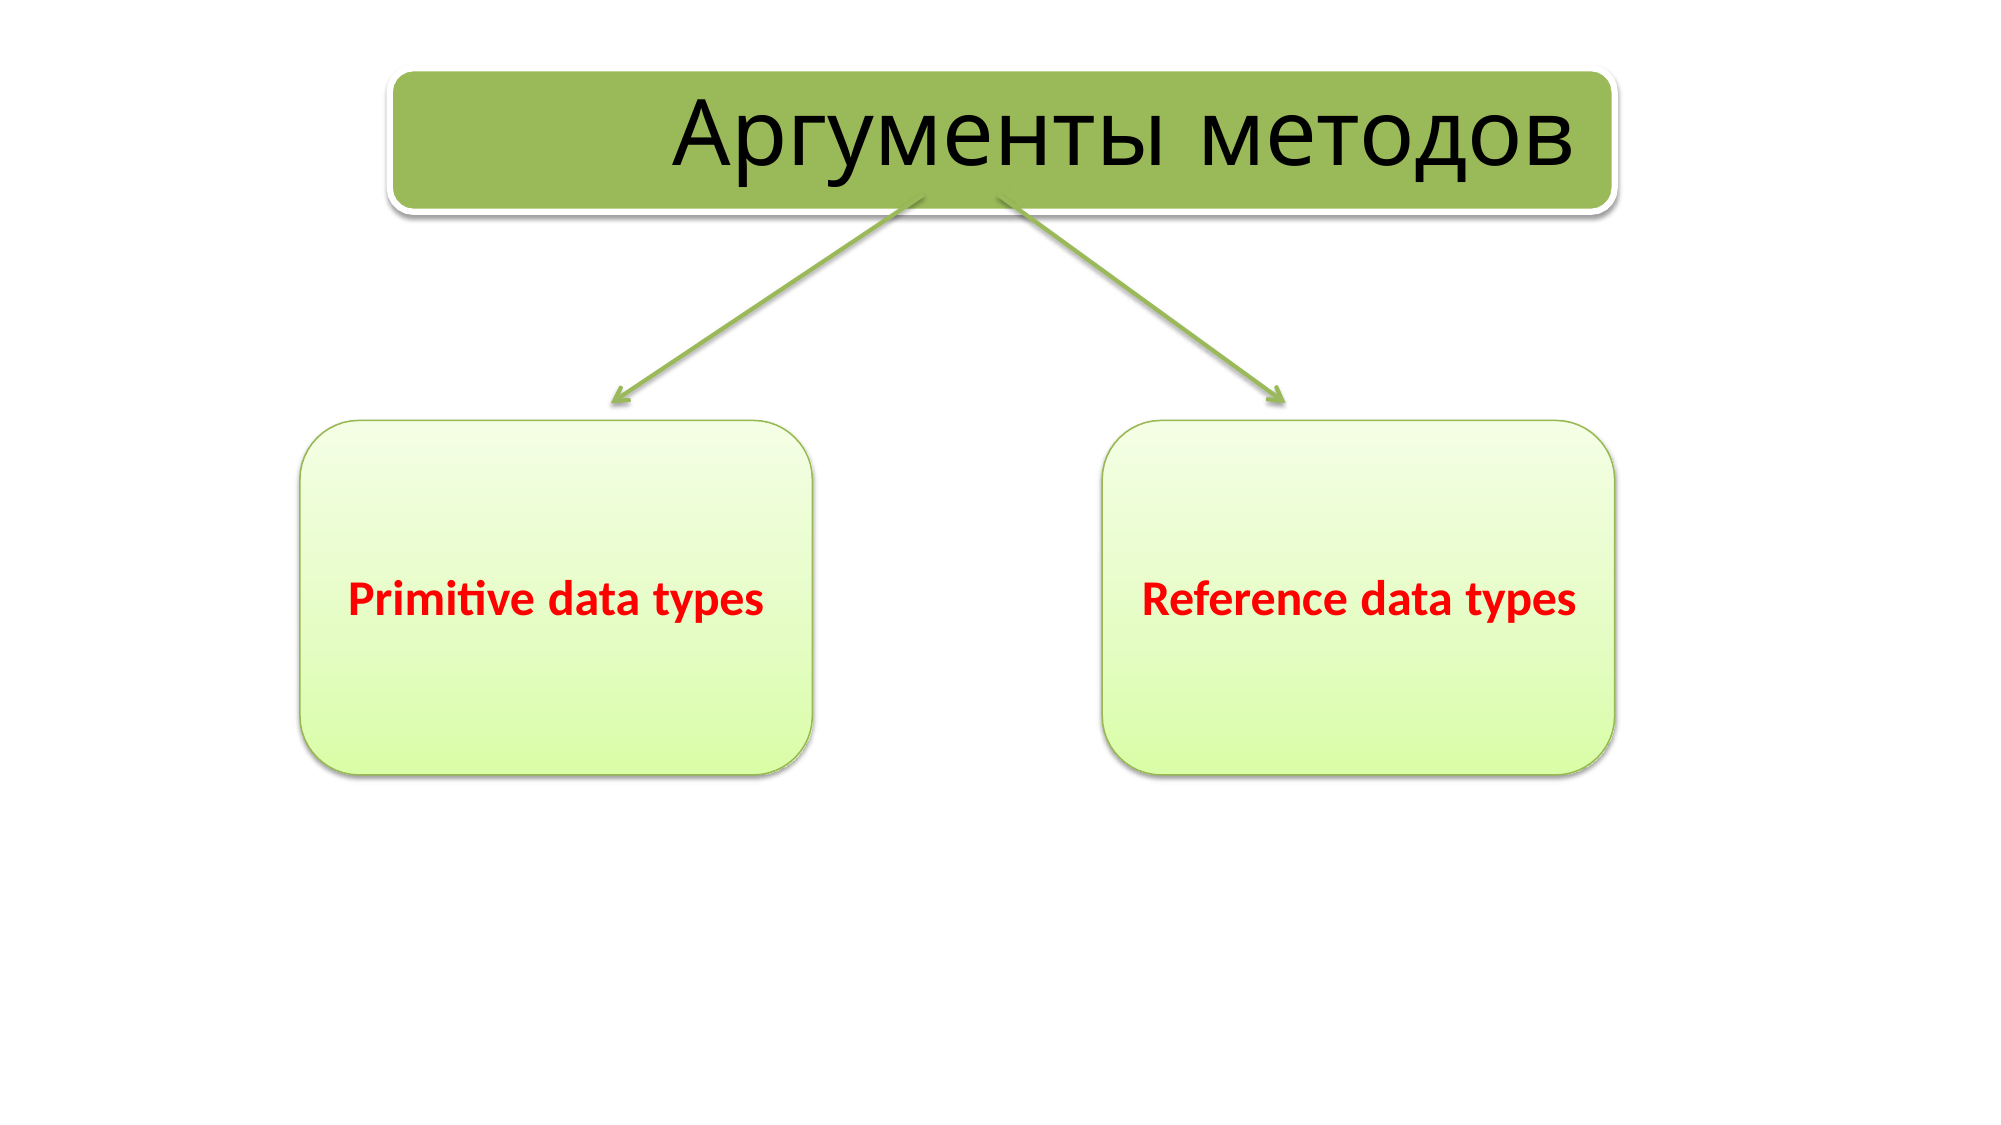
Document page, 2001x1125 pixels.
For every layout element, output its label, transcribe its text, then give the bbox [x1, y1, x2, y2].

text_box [293, 417, 819, 785]
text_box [1096, 417, 1627, 785]
title Аргументы методов [346, 0, 2000, 223]
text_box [381, 64, 1624, 224]
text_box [582, 187, 1314, 435]
